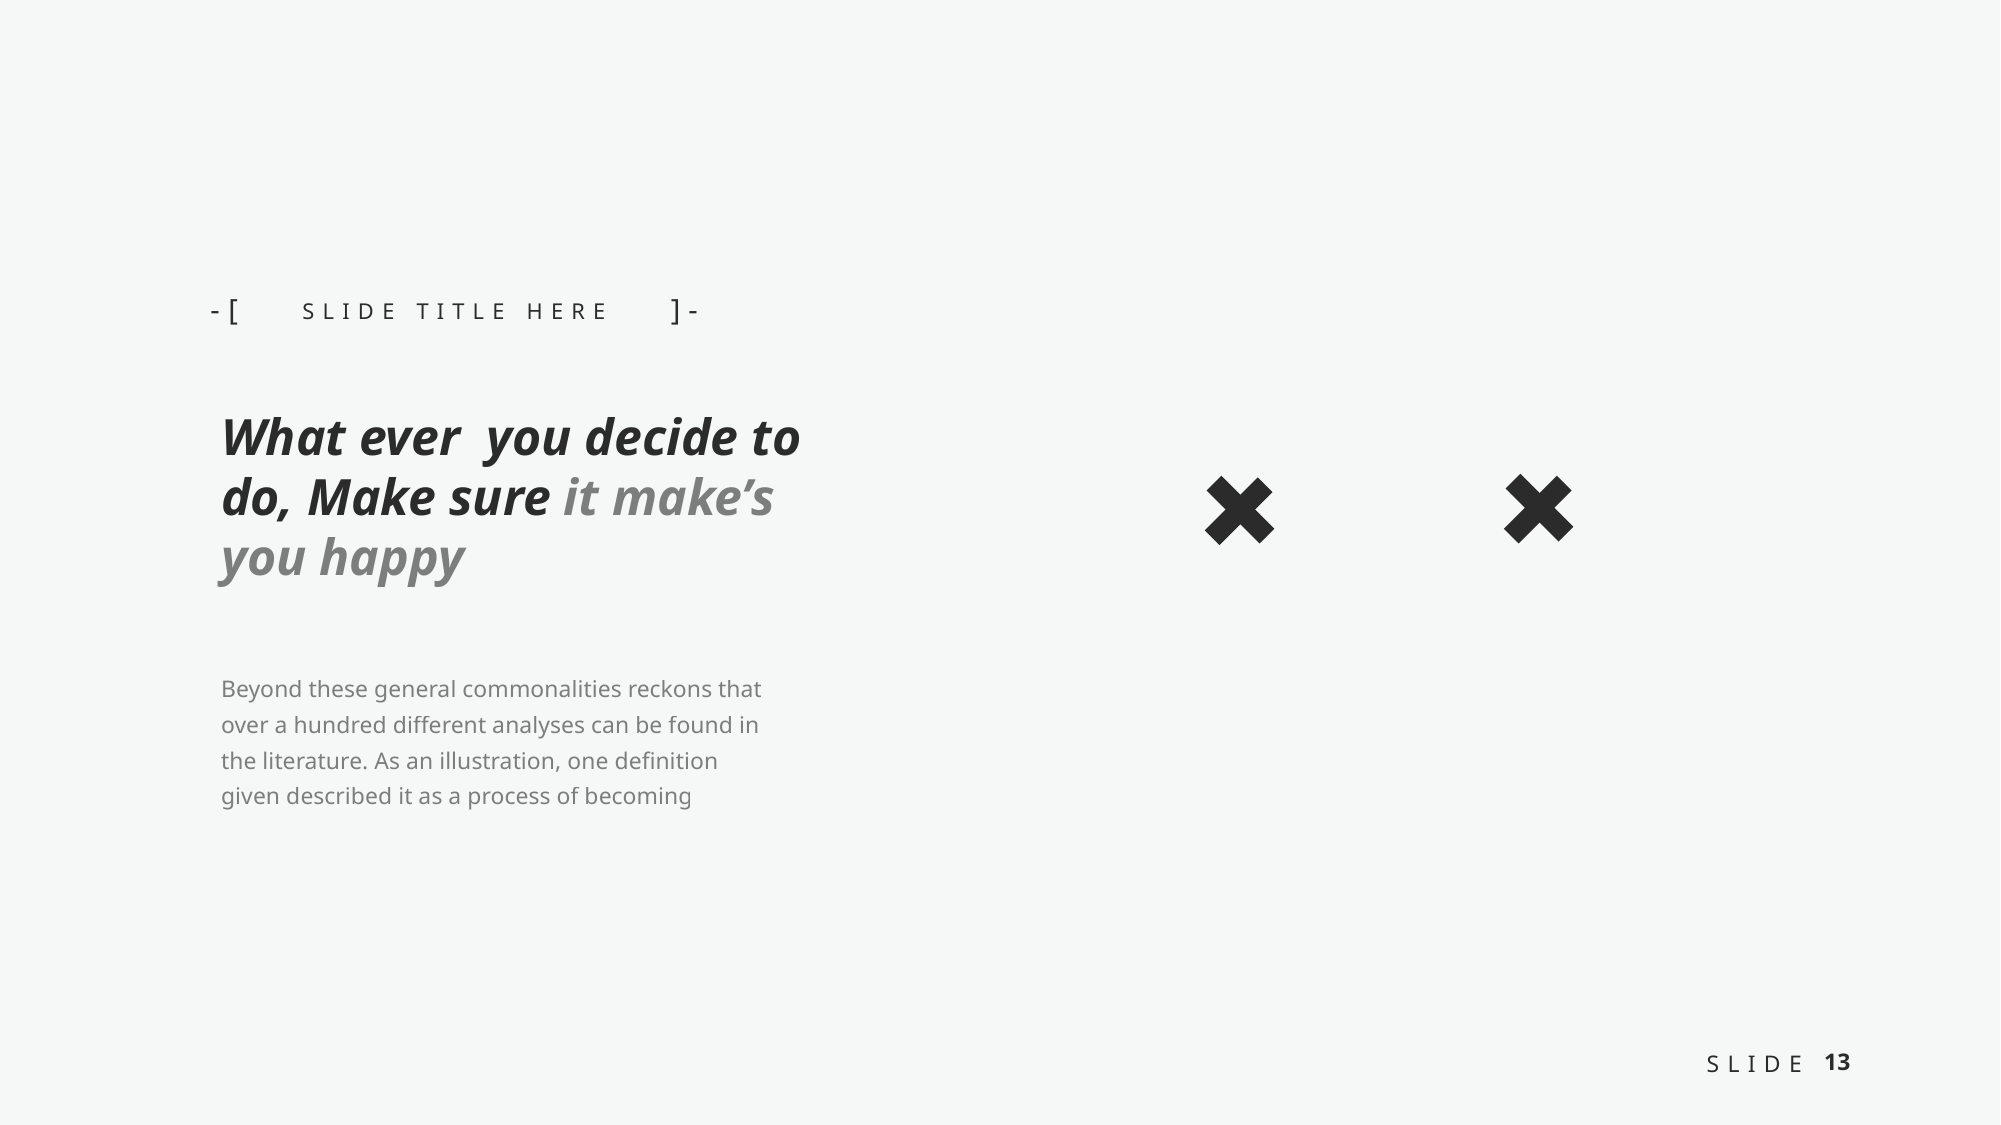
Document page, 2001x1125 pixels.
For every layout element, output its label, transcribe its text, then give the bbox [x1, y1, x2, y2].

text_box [1201, 473, 1277, 549]
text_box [1500, 471, 1576, 547]
text_box Beyond these general commonalities reckons that over a hundred different analyses can be found in the literature. As an illustration, one definition given described it as a process of becoming [206, 659, 785, 817]
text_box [189, 283, 720, 335]
picture [937, 241, 1841, 827]
text_box What ever you decide to do, Make sure it make’s you happy [206, 398, 842, 594]
